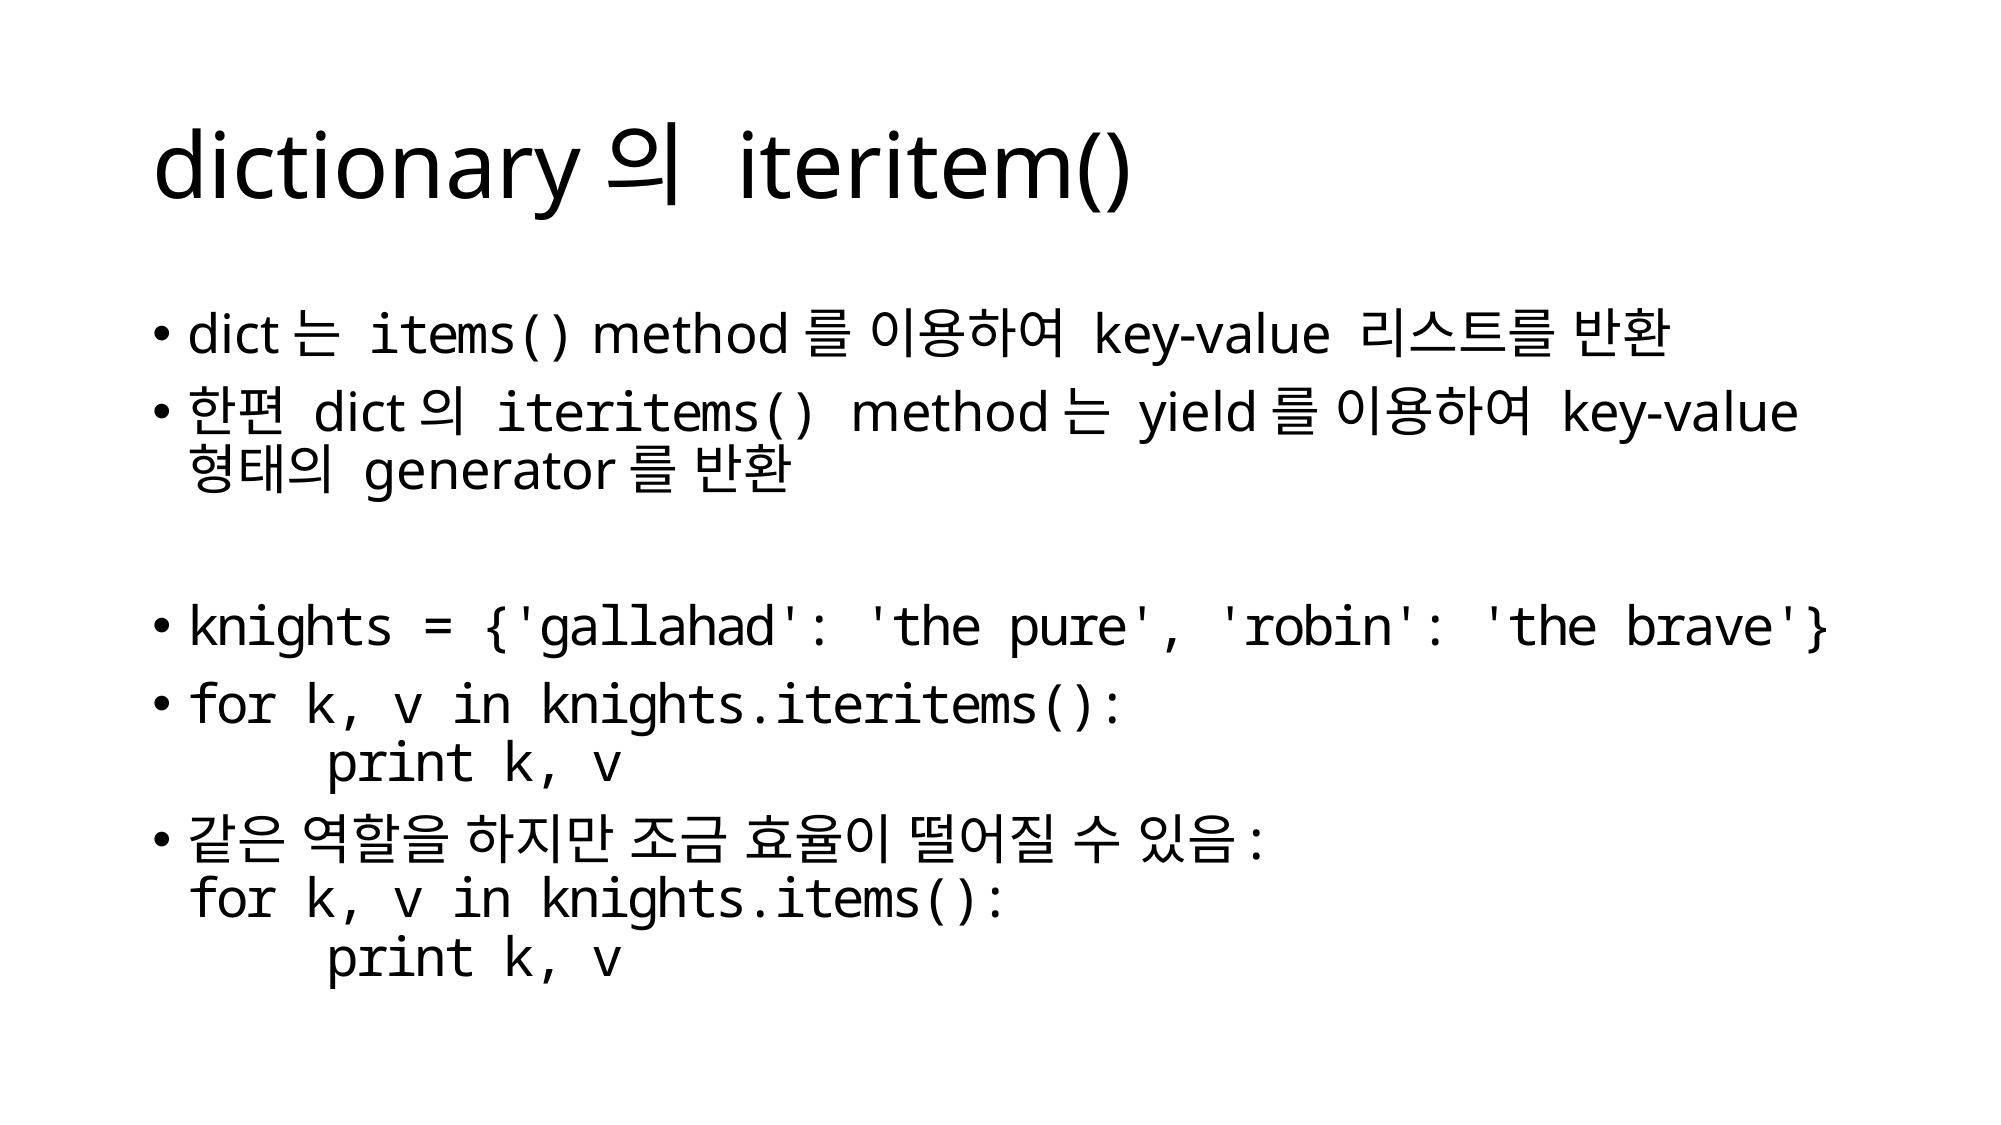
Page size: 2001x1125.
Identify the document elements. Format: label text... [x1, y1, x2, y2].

list dict는 items() method를 이용하여 key-value 리스트를 반환 한편 dict의 iteritems() method는 yield를 이용하여 key-value 형태의 generator를 반환 knights = {'gallahad': 'the pure', 'robin': 'the brave'} for k, v in knights.iteritems(): print k, v 같은 역할을 하지만 조금 효율이 떨어질 수 있음: for k, v in knights.items(): print k, v [137, 299, 1863, 1014]
title dictionary의 iteritem() [137, 59, 1863, 278]
